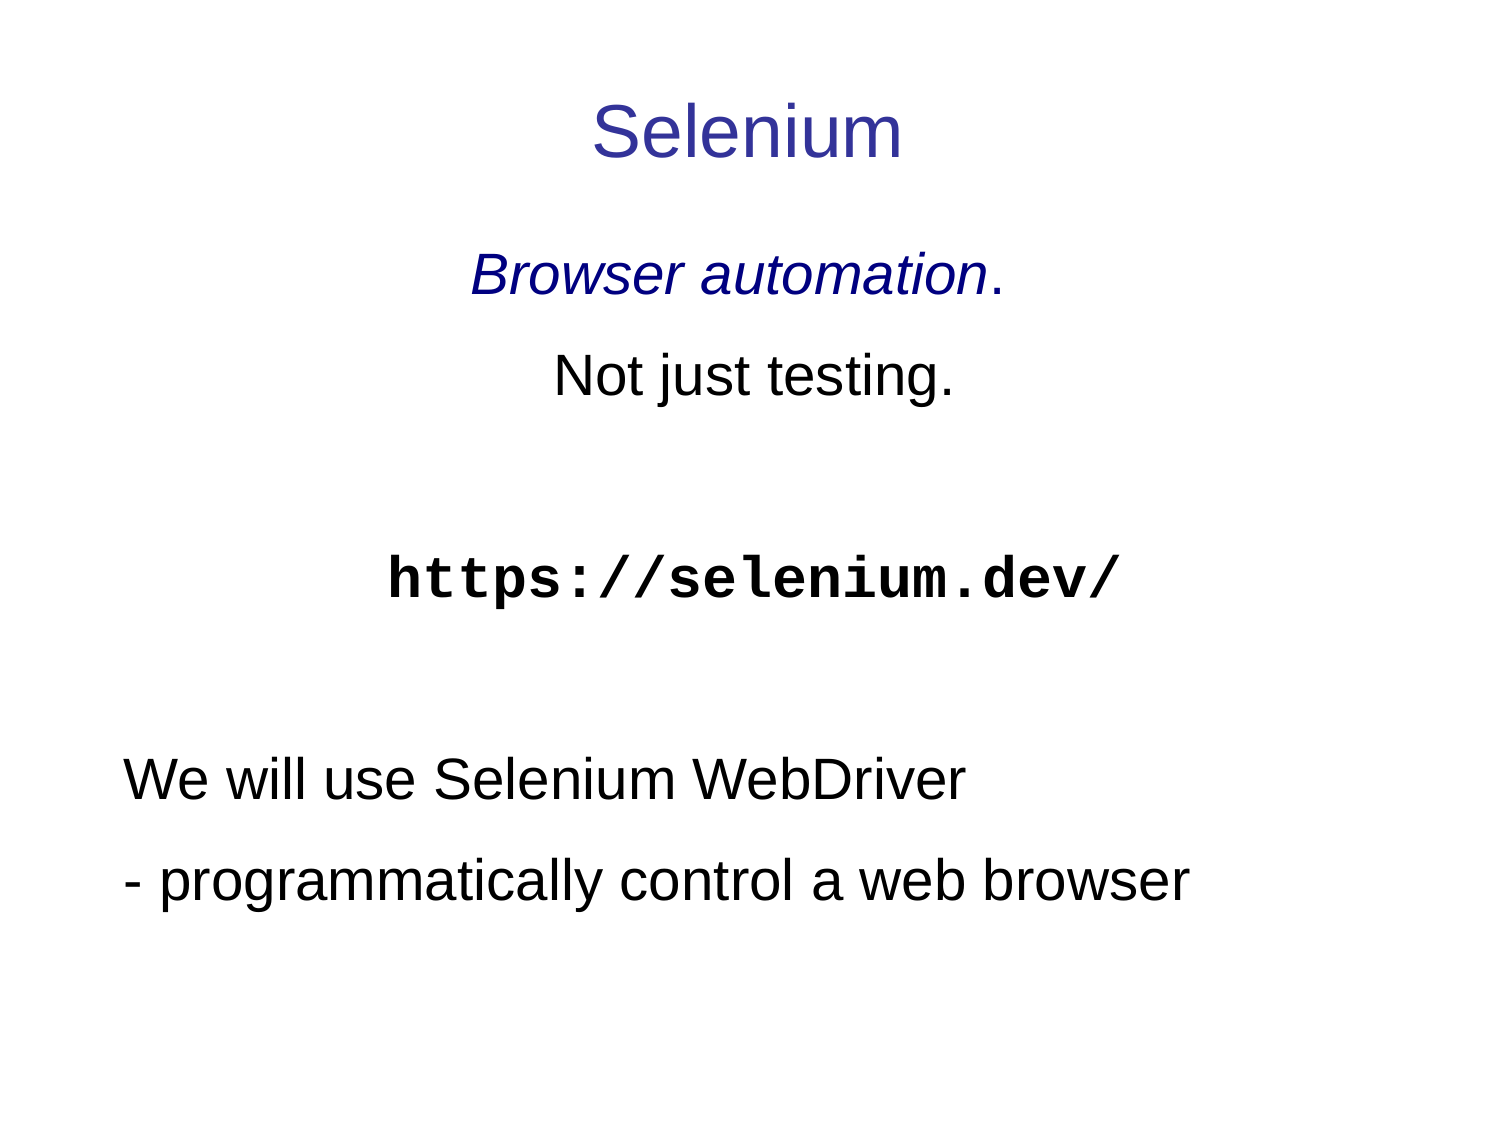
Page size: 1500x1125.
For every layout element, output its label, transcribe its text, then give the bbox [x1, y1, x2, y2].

text_box Browser automation. Not just testing. https://selenium.dev/ We will use Selenium WebDriver - programmatically control a web browser [104, 228, 1401, 1047]
text_box Selenium [100, 42, 1396, 181]
